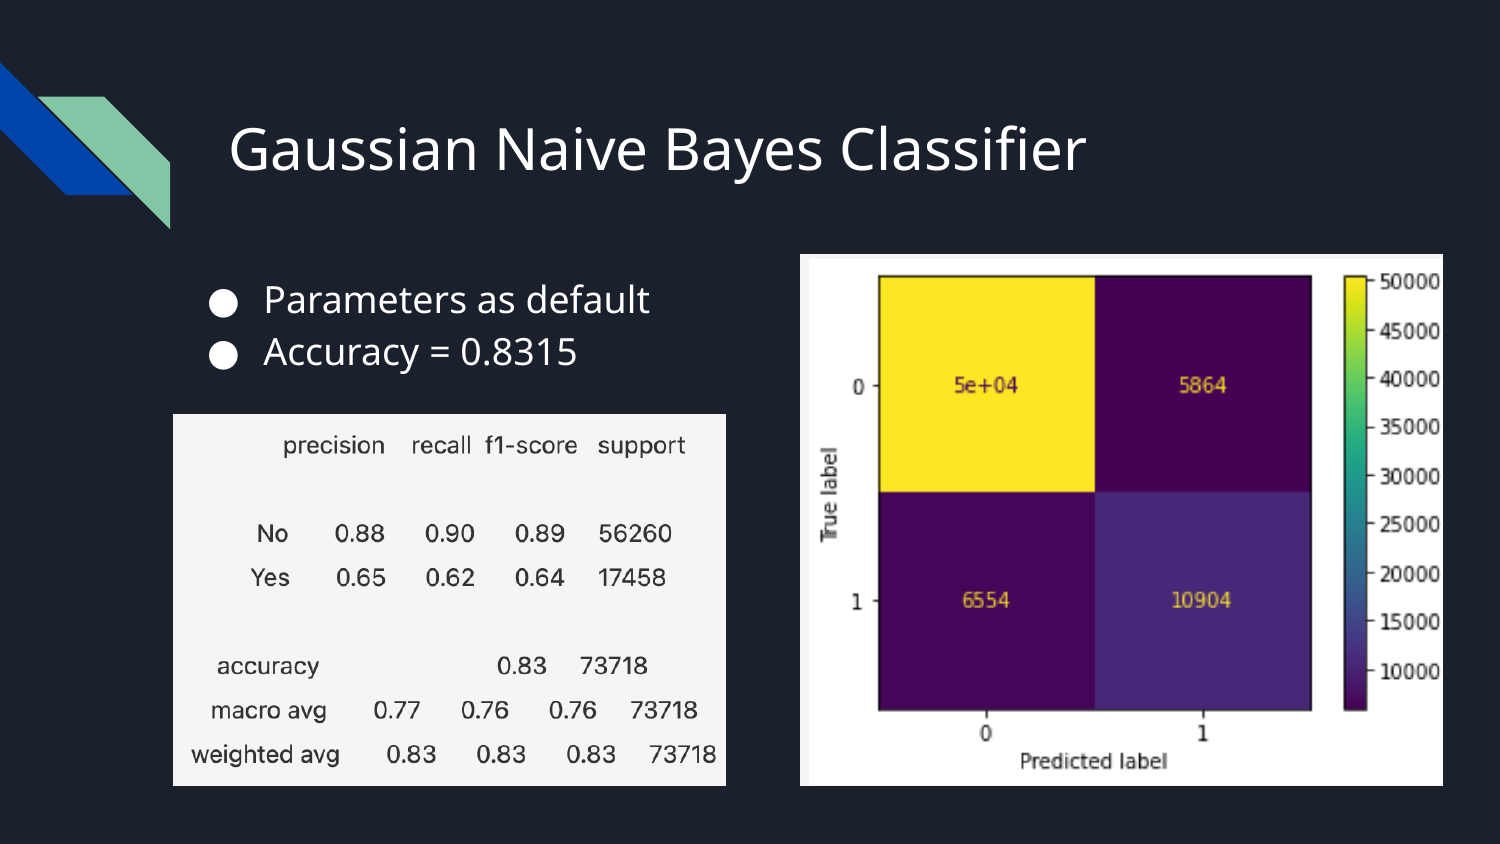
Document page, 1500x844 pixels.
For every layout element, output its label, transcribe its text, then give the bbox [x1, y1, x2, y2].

list Parameters as default Accuracy = 0.8315 [173, 254, 799, 737]
picture [173, 414, 726, 787]
picture [800, 254, 1443, 786]
title Gaussian Naive Bayes Classifier [213, 96, 1368, 190]
